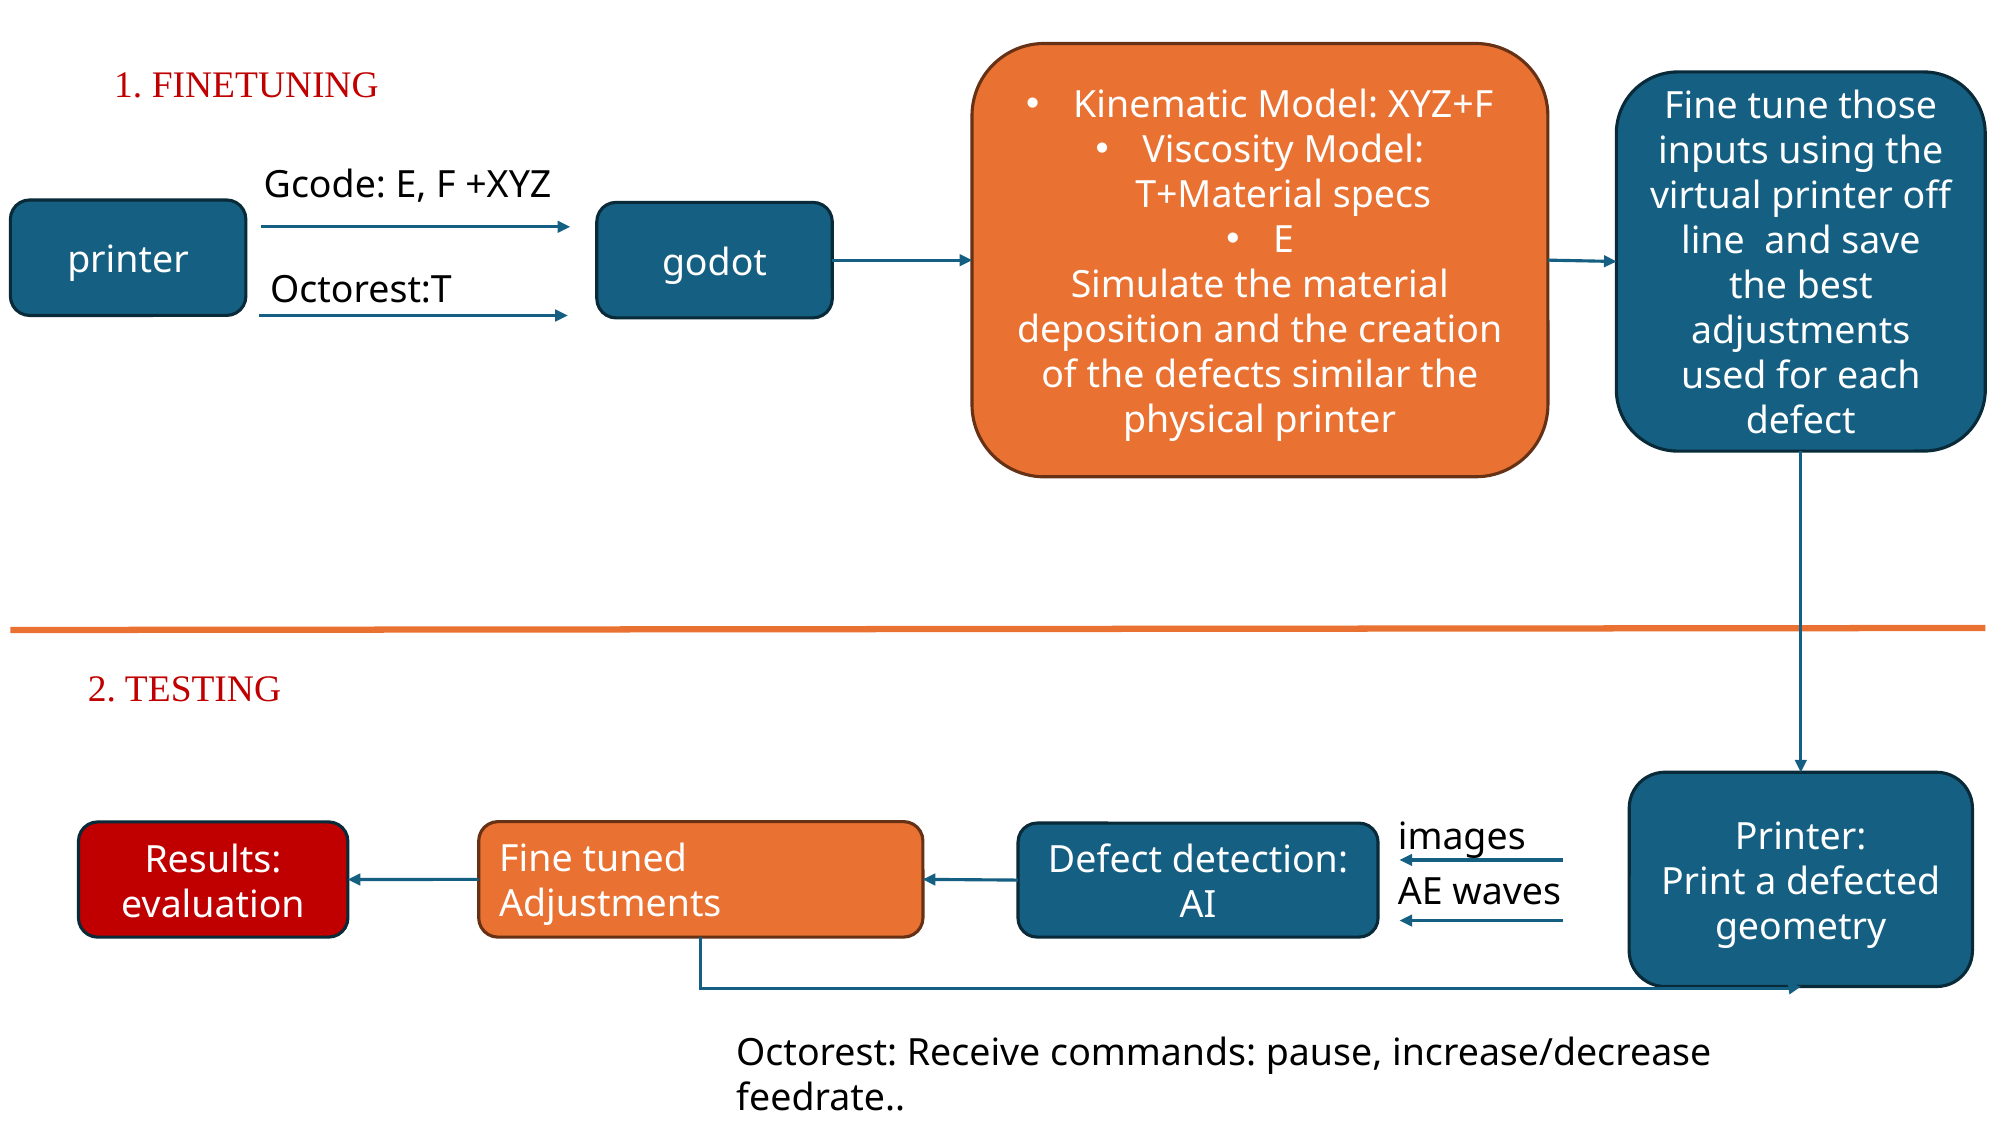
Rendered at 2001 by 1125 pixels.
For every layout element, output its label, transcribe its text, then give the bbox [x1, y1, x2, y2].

text_box Octorest: Receive commands: pause, increase/decrease feedrate.. [721, 1020, 1225, 1125]
text_box 1. FINETUNING [99, 52, 556, 112]
text_box Fine tune those inputs using the virtual printer off line and save the best adjustments used for each defect [1614, 70, 1987, 453]
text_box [9, 627, 1225, 631]
text_box Octorest: Receive commands: pause, increase/decrease feedrate.. [1276, 1020, 1866, 1125]
text_box AE waves [1383, 859, 1708, 920]
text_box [1276, 627, 1800, 631]
text_box Octorest:T [255, 257, 535, 318]
text_box godot [595, 200, 834, 320]
text_box Fine tuned Adjustments [477, 820, 925, 939]
text_box Defect detection: AI [1016, 821, 1225, 939]
text_box Results: evaluation [76, 820, 350, 939]
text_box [1802, 627, 1986, 631]
text_box Defect detection: AI [1276, 821, 1380, 939]
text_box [1225, 411, 1276, 1125]
text_box Printer: Print a defected geometry [1627, 770, 1975, 989]
text_box images [1383, 804, 1708, 859]
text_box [1547, 259, 1617, 263]
text_box Gcode: E, F +XYZ [249, 152, 655, 213]
text_box 2. TESTING [73, 656, 529, 716]
text_box Kinematic Model: XYZ+F Viscosity Model: T+Material specs E Simulate the material deposition and the creation of the defects similar the physical printer [970, 41, 1550, 479]
text_box printer [8, 198, 248, 318]
